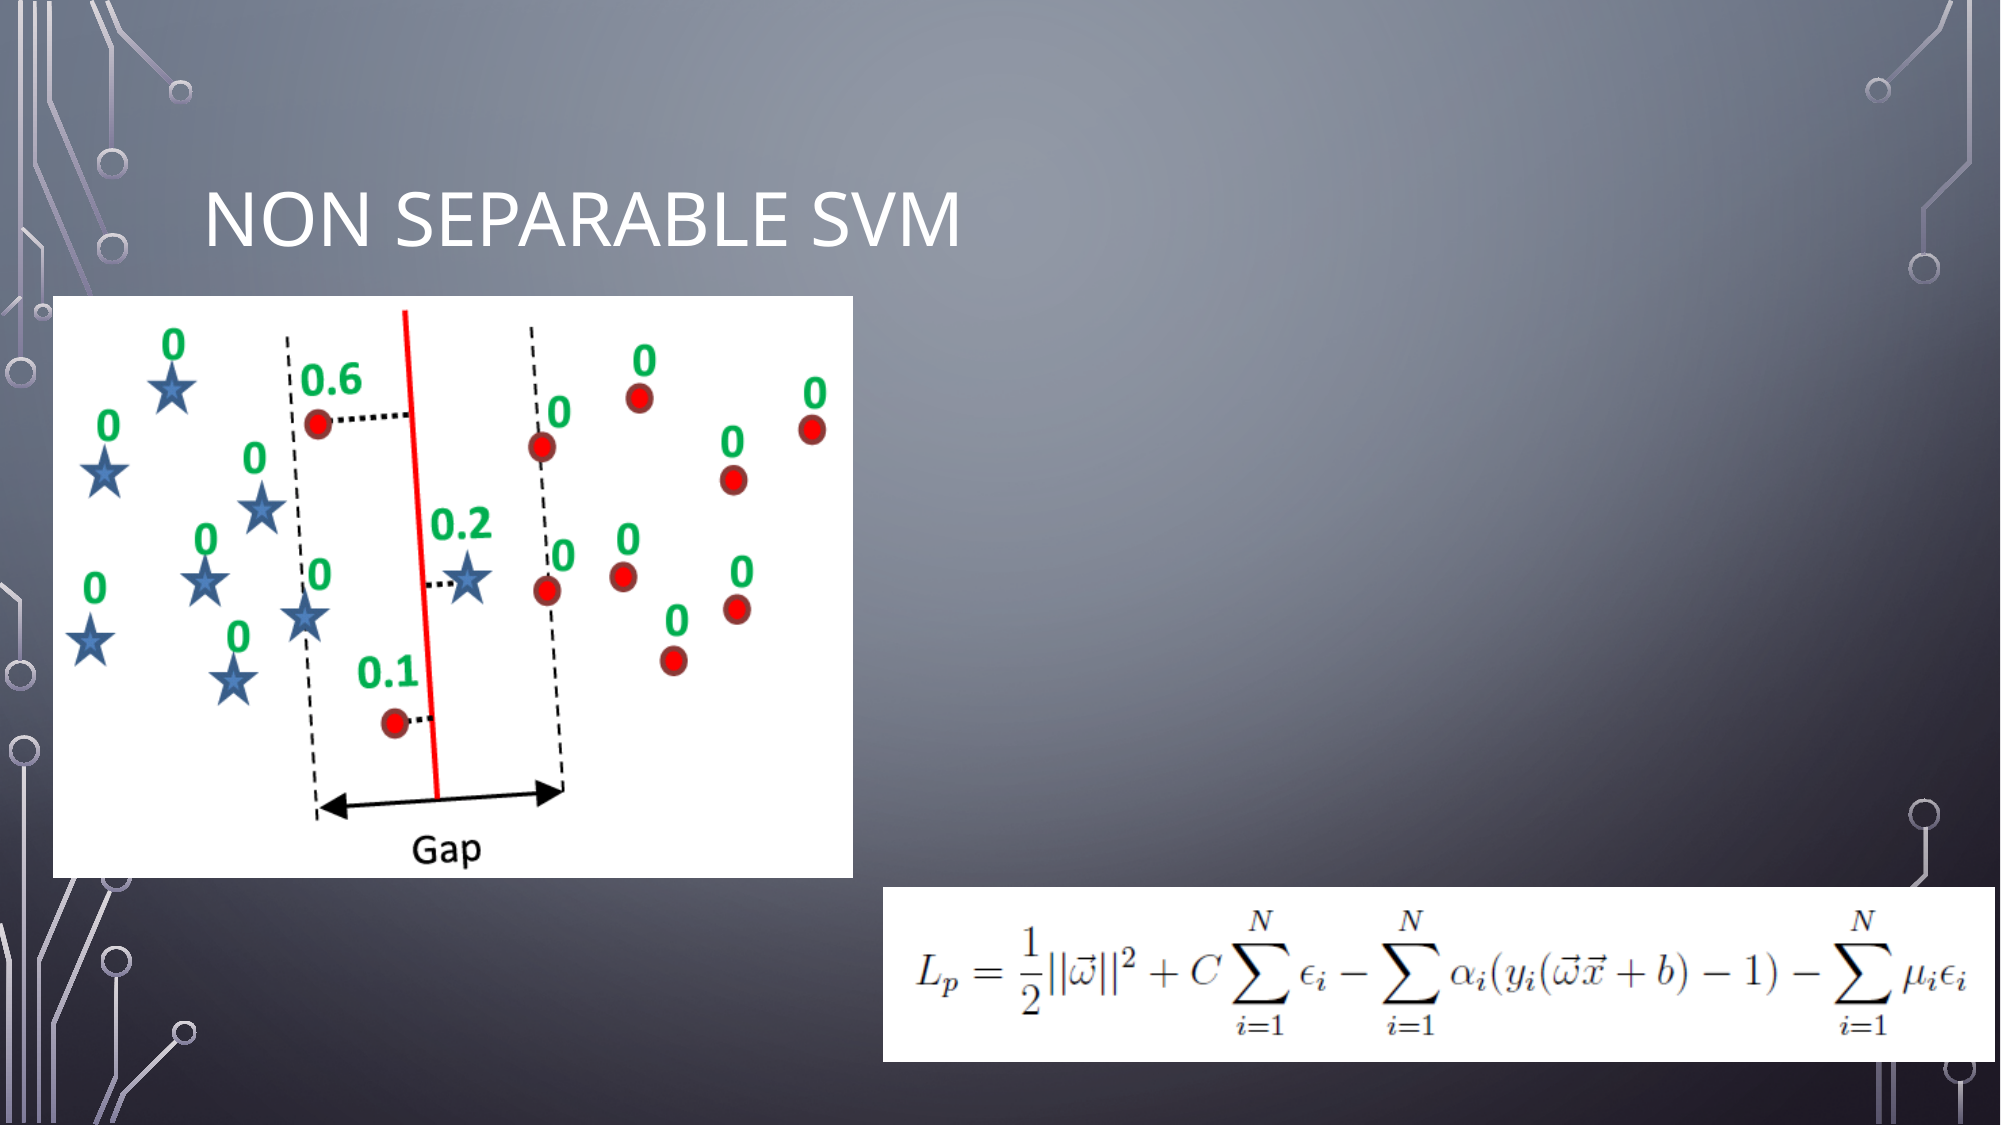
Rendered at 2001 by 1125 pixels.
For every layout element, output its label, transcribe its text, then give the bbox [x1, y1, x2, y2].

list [53, 296, 853, 878]
picture [883, 887, 1995, 1062]
title NON SEPARABLE svm [187, 101, 1813, 344]
